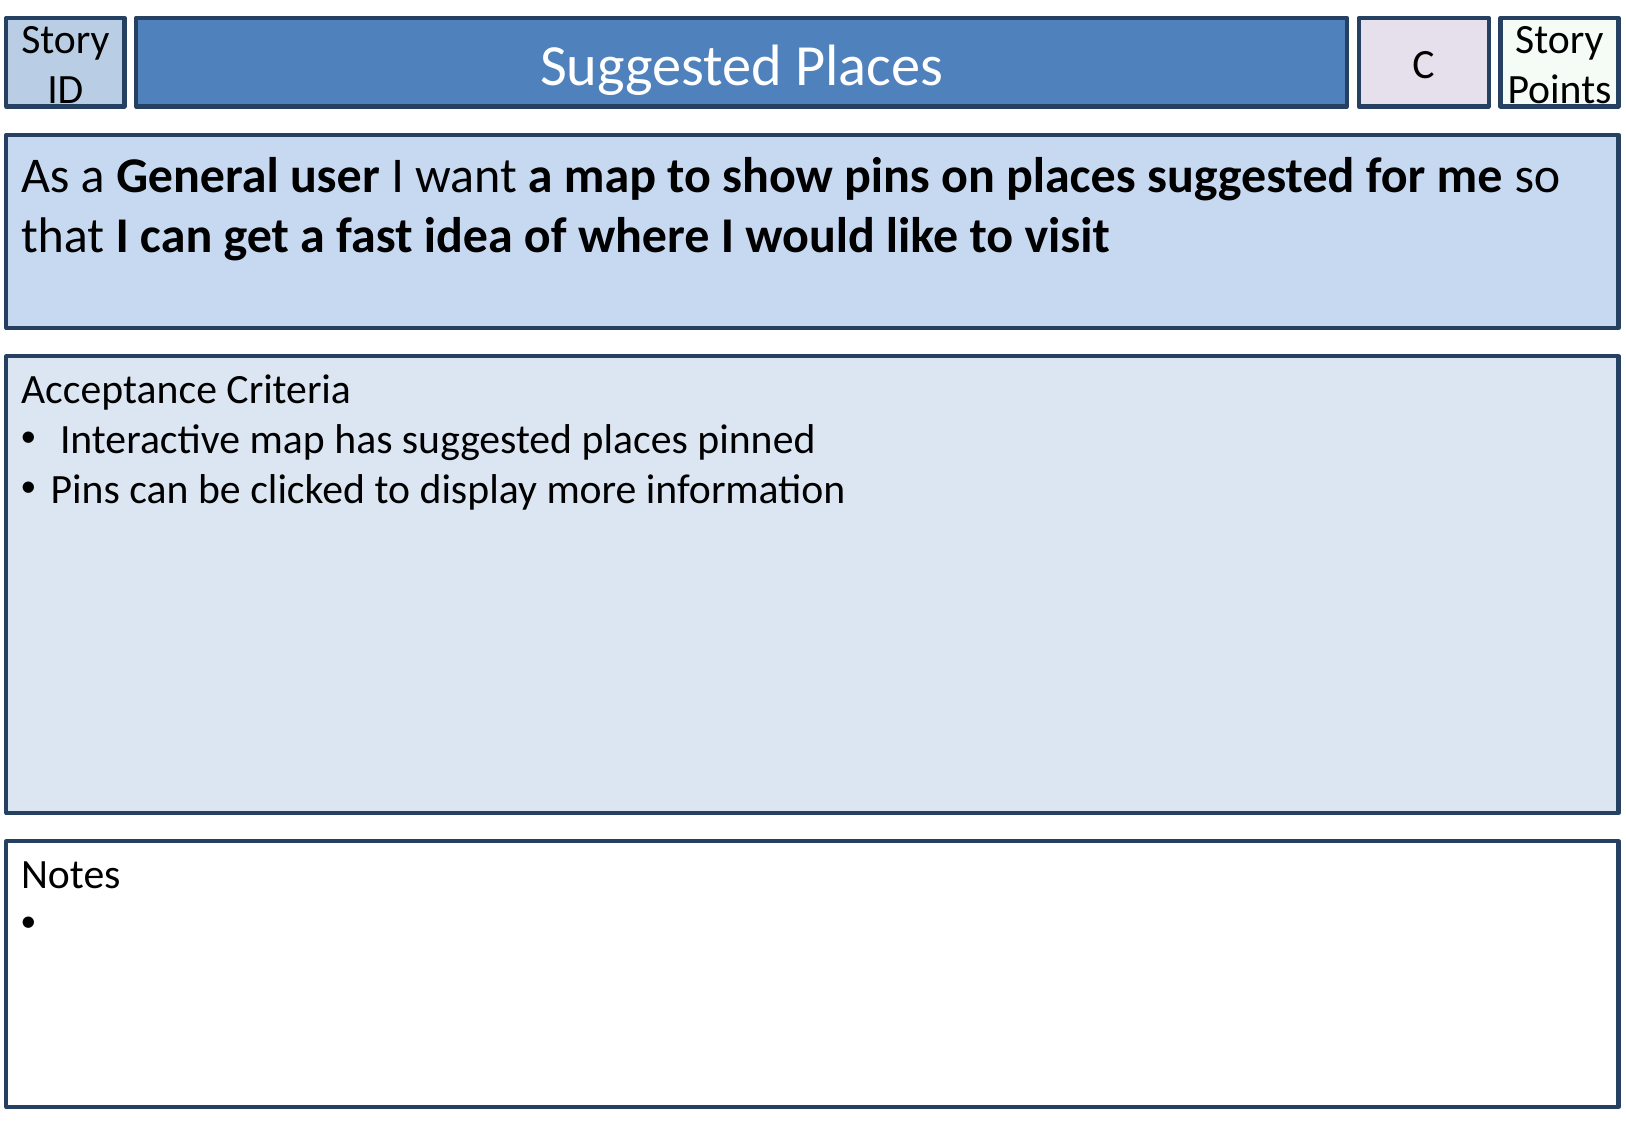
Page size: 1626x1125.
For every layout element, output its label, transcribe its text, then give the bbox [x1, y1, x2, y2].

text_box Story ID [4, 16, 127, 109]
text_box Story Points [1498, 16, 1621, 109]
text_box Acceptance Criteria Interactive map has suggested places pinned Pins can be clicked to display more information [4, 354, 1621, 815]
text_box C [1357, 16, 1491, 109]
text_box As a General user I want a map to show pins on places suggested for me so that I can get a fast idea of where I would like to visit [4, 133, 1621, 330]
text_box Notes [4, 839, 1621, 1109]
text_box Suggested Places [134, 16, 1349, 109]
